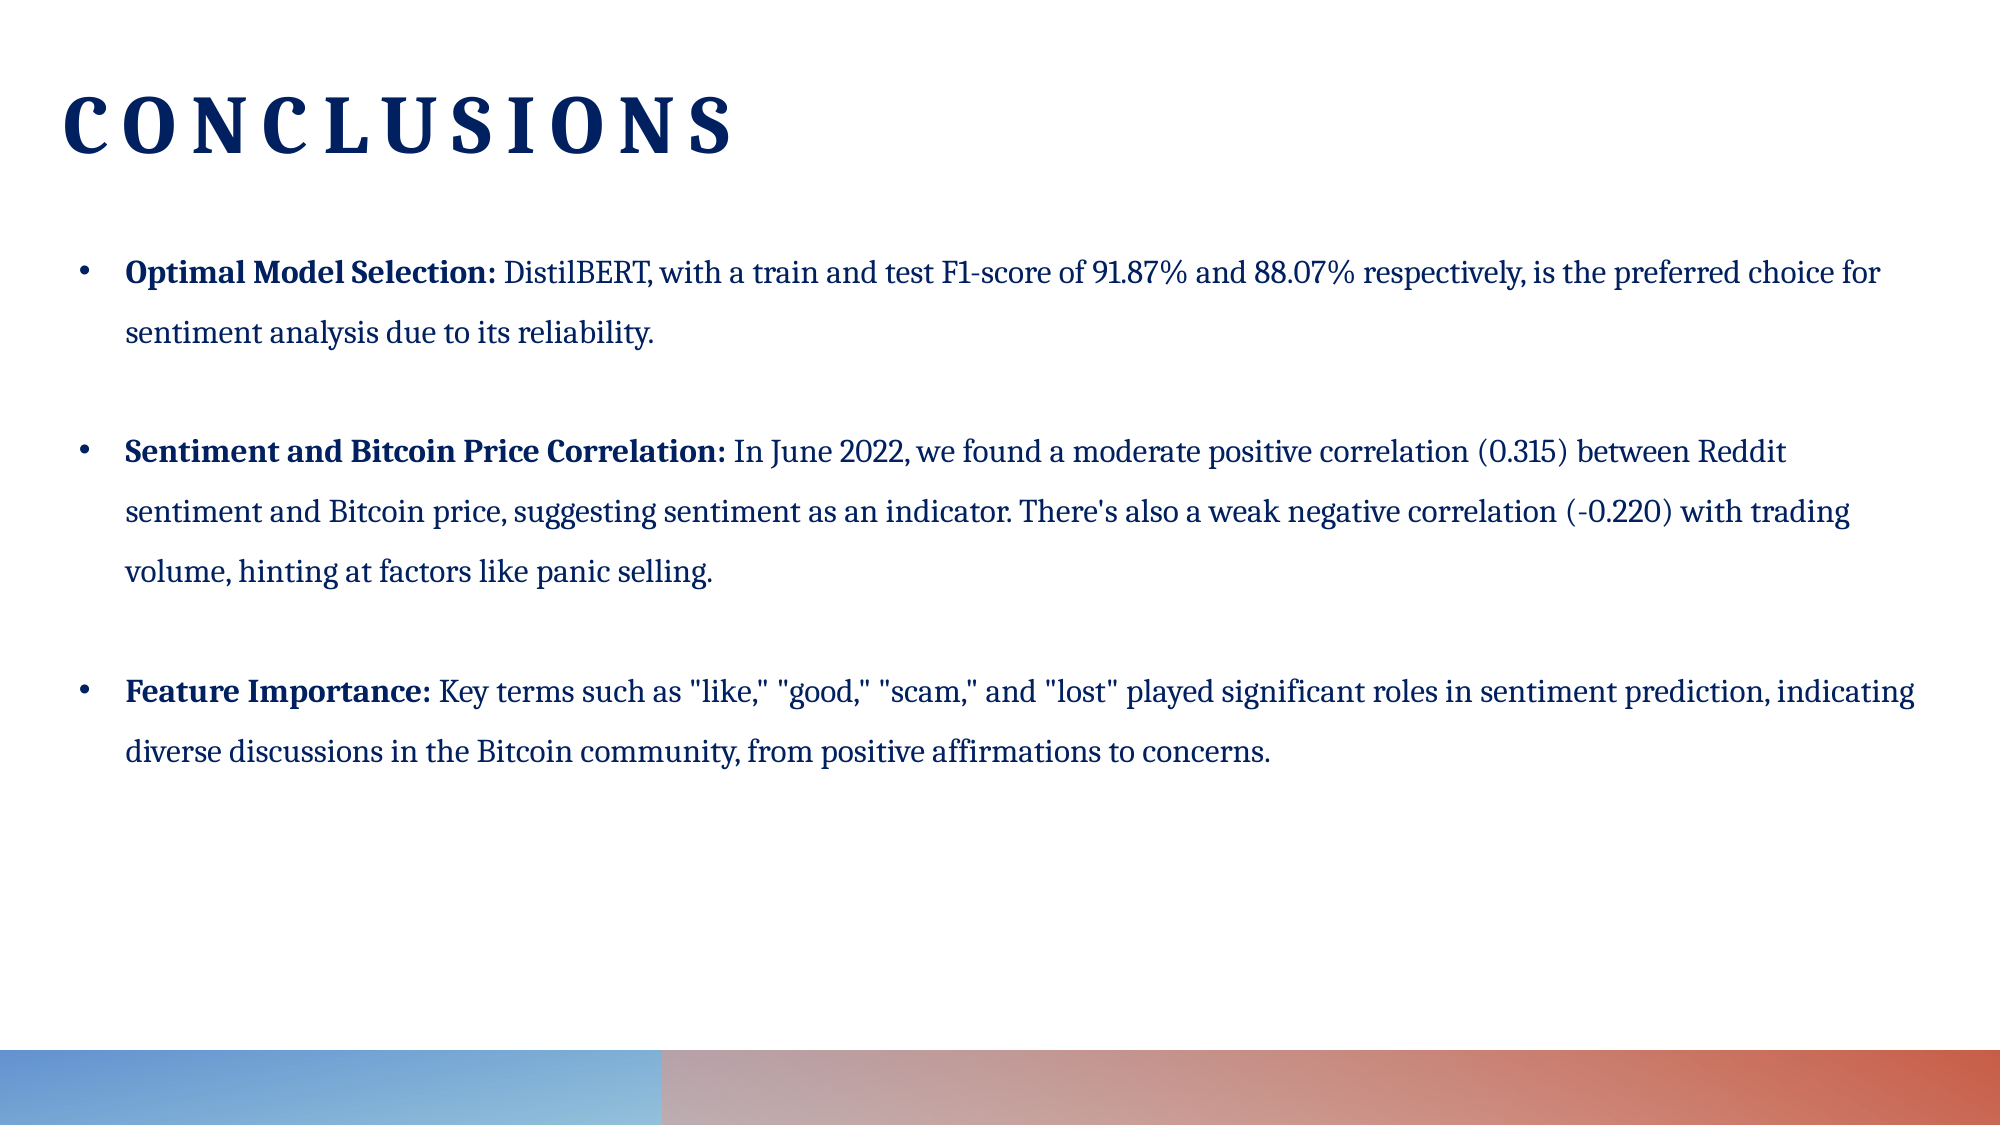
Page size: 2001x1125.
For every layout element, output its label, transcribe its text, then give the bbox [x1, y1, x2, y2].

text_box Optimal Model Selection: DistilBERT, with a train and test F1-score of 91.87% and 88.07% respectively, is the preferred choice for sentiment analysis due to its reliability. Sentiment and Bitcoin Price Correlation: In June 2022, we found a moderate positive correlation (0.315) between Reddit sentiment and Bitcoin price, suggesting sentiment as an indicator. There's also a weak negative correlation (-0.220) with trading volume, hinting at factors like panic selling. Feature Importance: Key terms such as "like," "good," "scam," and "lost" played significant roles in sentiment prediction, indicating diverse discussions in the Bitcoin community, from positive affirmations to concerns. [63, 222, 1946, 777]
title Conclusions [63, 51, 1851, 171]
